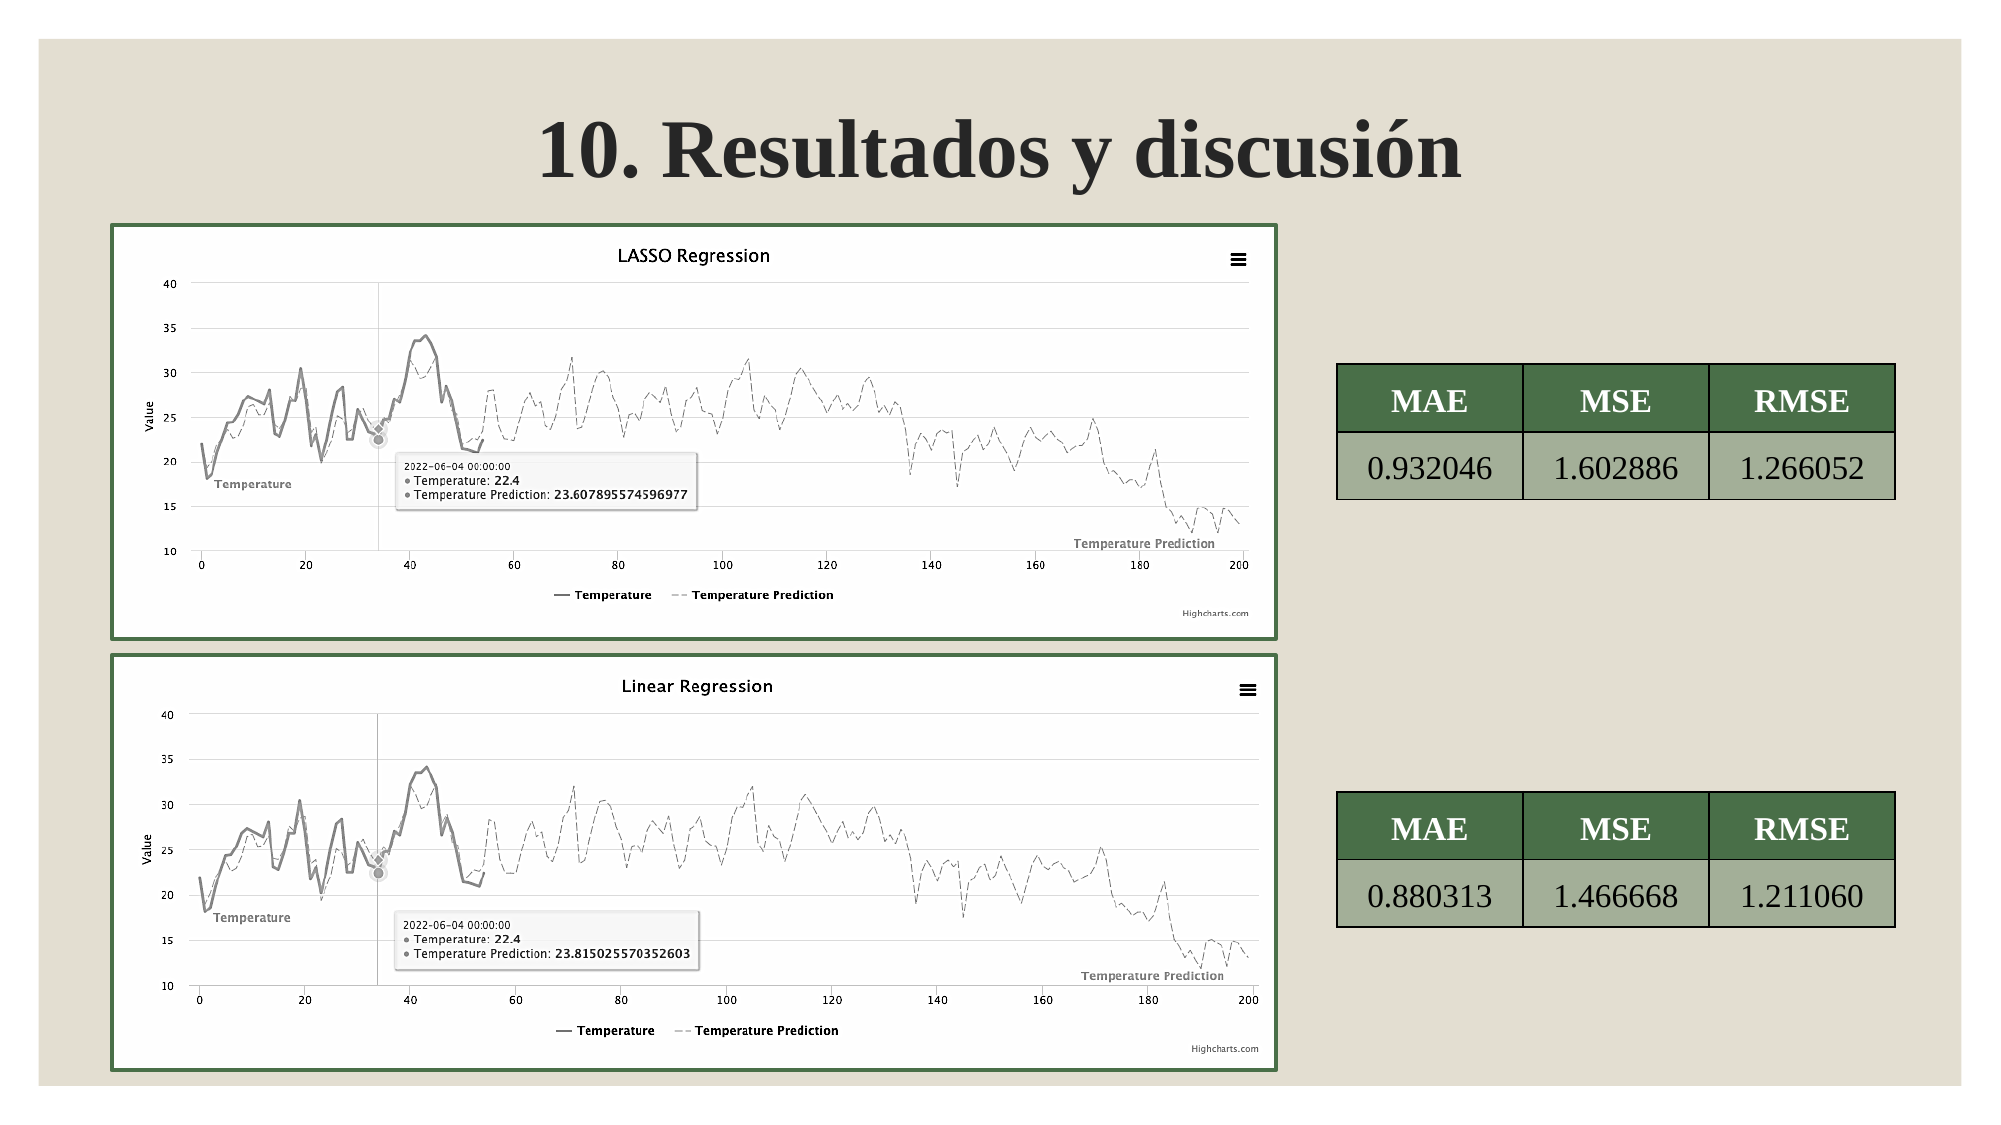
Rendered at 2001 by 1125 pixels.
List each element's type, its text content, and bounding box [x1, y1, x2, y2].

table_header MAE [1338, 365, 1522, 431]
list [174, 263, 1825, 960]
table_header MSE [1524, 793, 1708, 859]
table_header RMSE [1710, 793, 1894, 859]
table_cell 1.602886 [1524, 433, 1708, 499]
table_header MAE [1338, 793, 1522, 859]
table_cell 1.211060 [1710, 860, 1894, 926]
picture [113, 226, 1274, 637]
table_cell 0.932046 [1338, 433, 1522, 499]
table_cell 1.466668 [1524, 860, 1708, 926]
table_cell 1.266052 [1710, 433, 1894, 499]
title 10. Resultados y discusión [174, 38, 1825, 263]
picture [113, 657, 1274, 1069]
table_header RMSE [1710, 365, 1894, 431]
table_header MSE [1524, 365, 1708, 431]
table_cell 0.880313 [1338, 860, 1522, 926]
